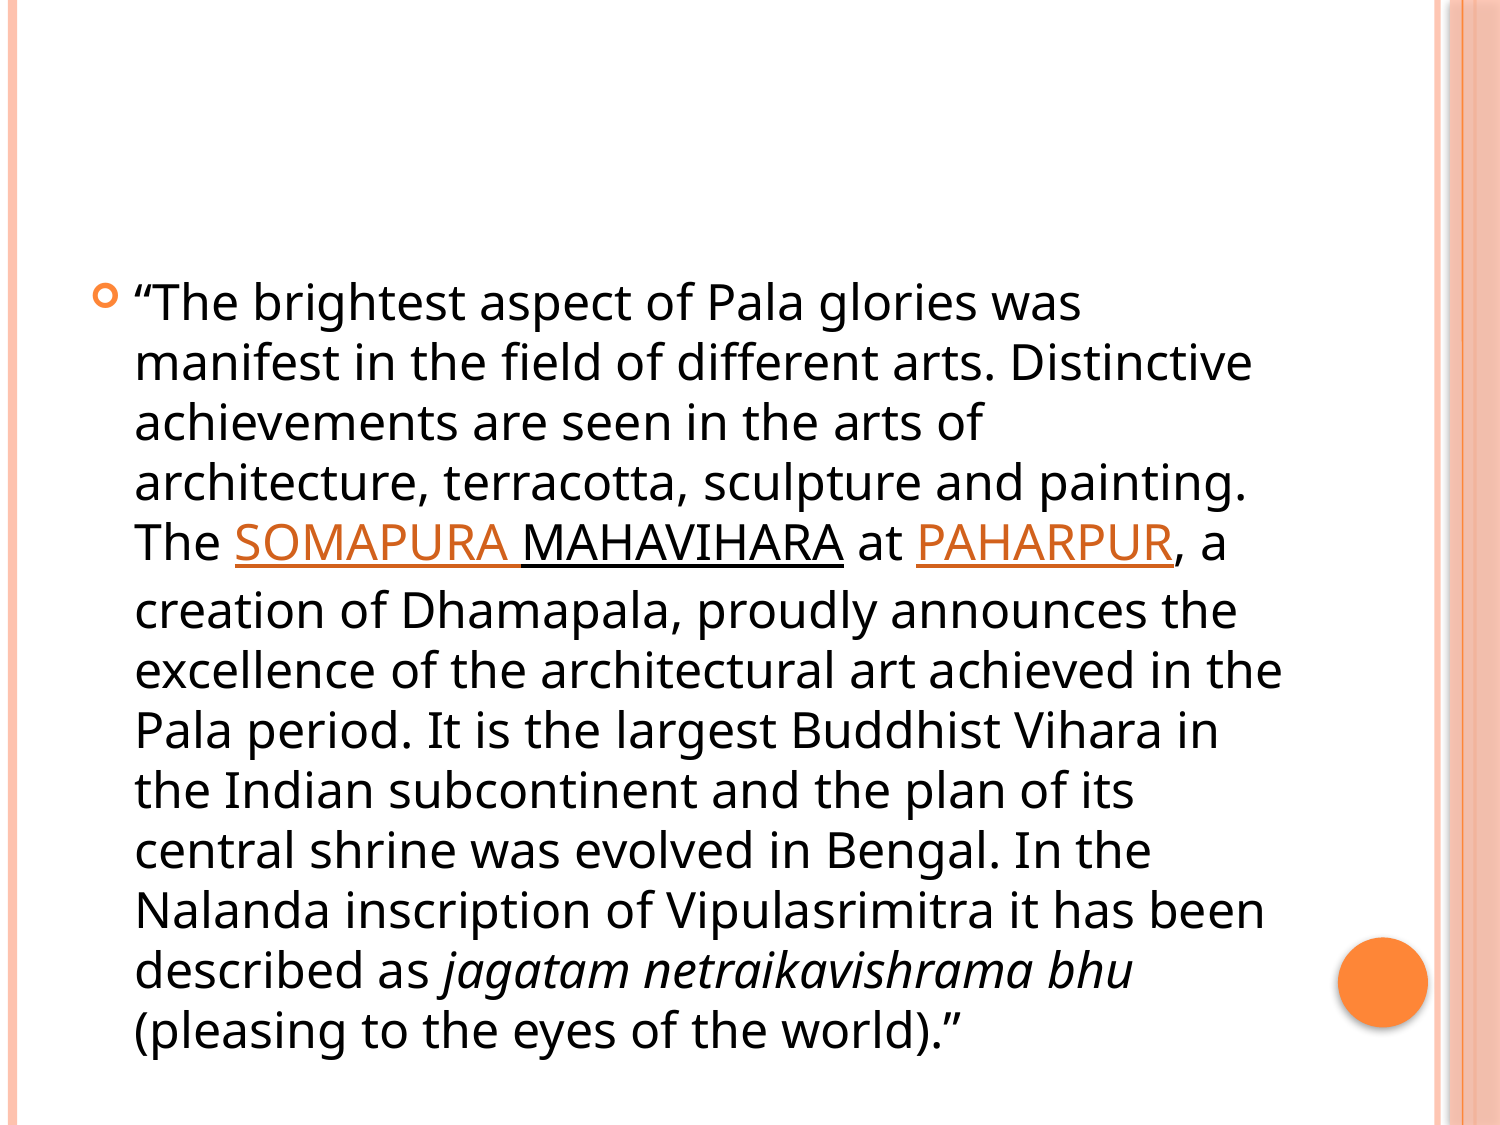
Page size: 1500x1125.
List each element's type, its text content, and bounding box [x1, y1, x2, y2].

list “The brightest aspect of Pala glories was manifest in the field of different arts. Distinctive achievements are seen in the arts of architecture, terracotta, sculpture and painting. The somapura mahavihara at paharpur, a creation of Dhamapala, proudly announces the excellence of the architectural art achieved in the Pala period. It is the largest Buddhist Vihara in the Indian subcontinent and the plan of its central shrine was evolved in Bengal. In the Nalanda inscription of Vipulasrimitra it has been described as jagatam netraikavishrama bhu (pleasing to the eyes of the world).” [75, 262, 1300, 1062]
